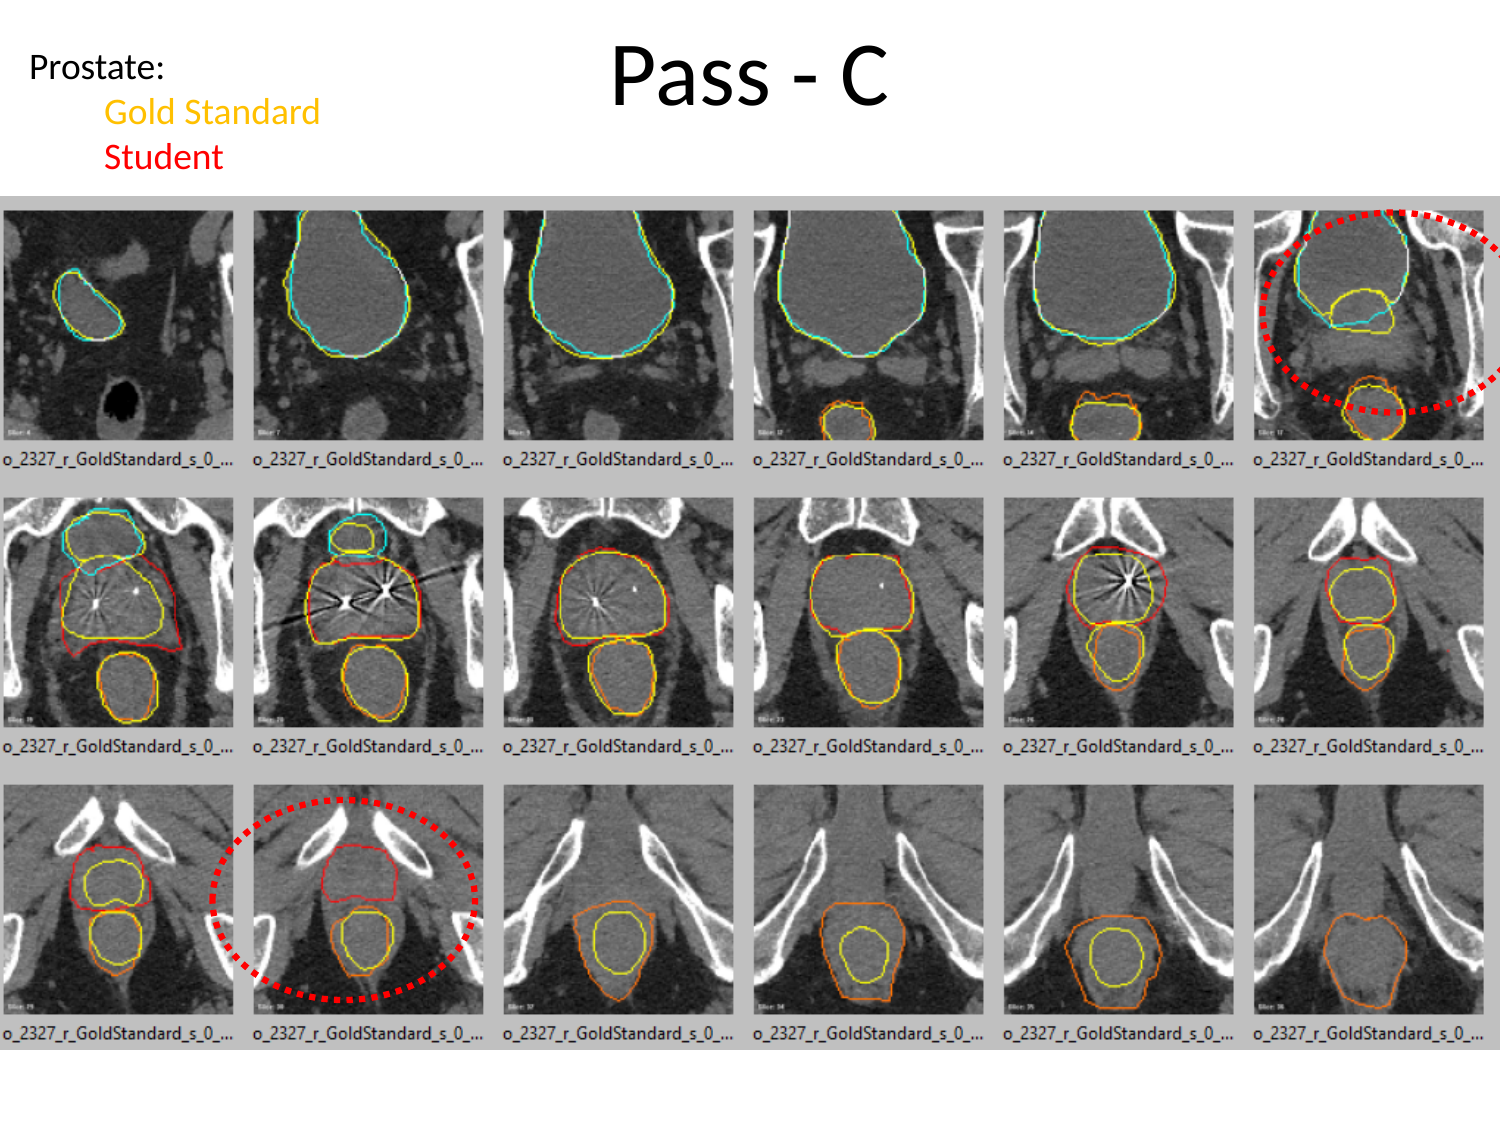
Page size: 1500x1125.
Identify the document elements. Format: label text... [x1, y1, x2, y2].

text_box Prostate: Gold Standard Student [14, 34, 337, 185]
title Pass - C [75, 0, 1425, 163]
picture [0, 196, 1500, 1051]
